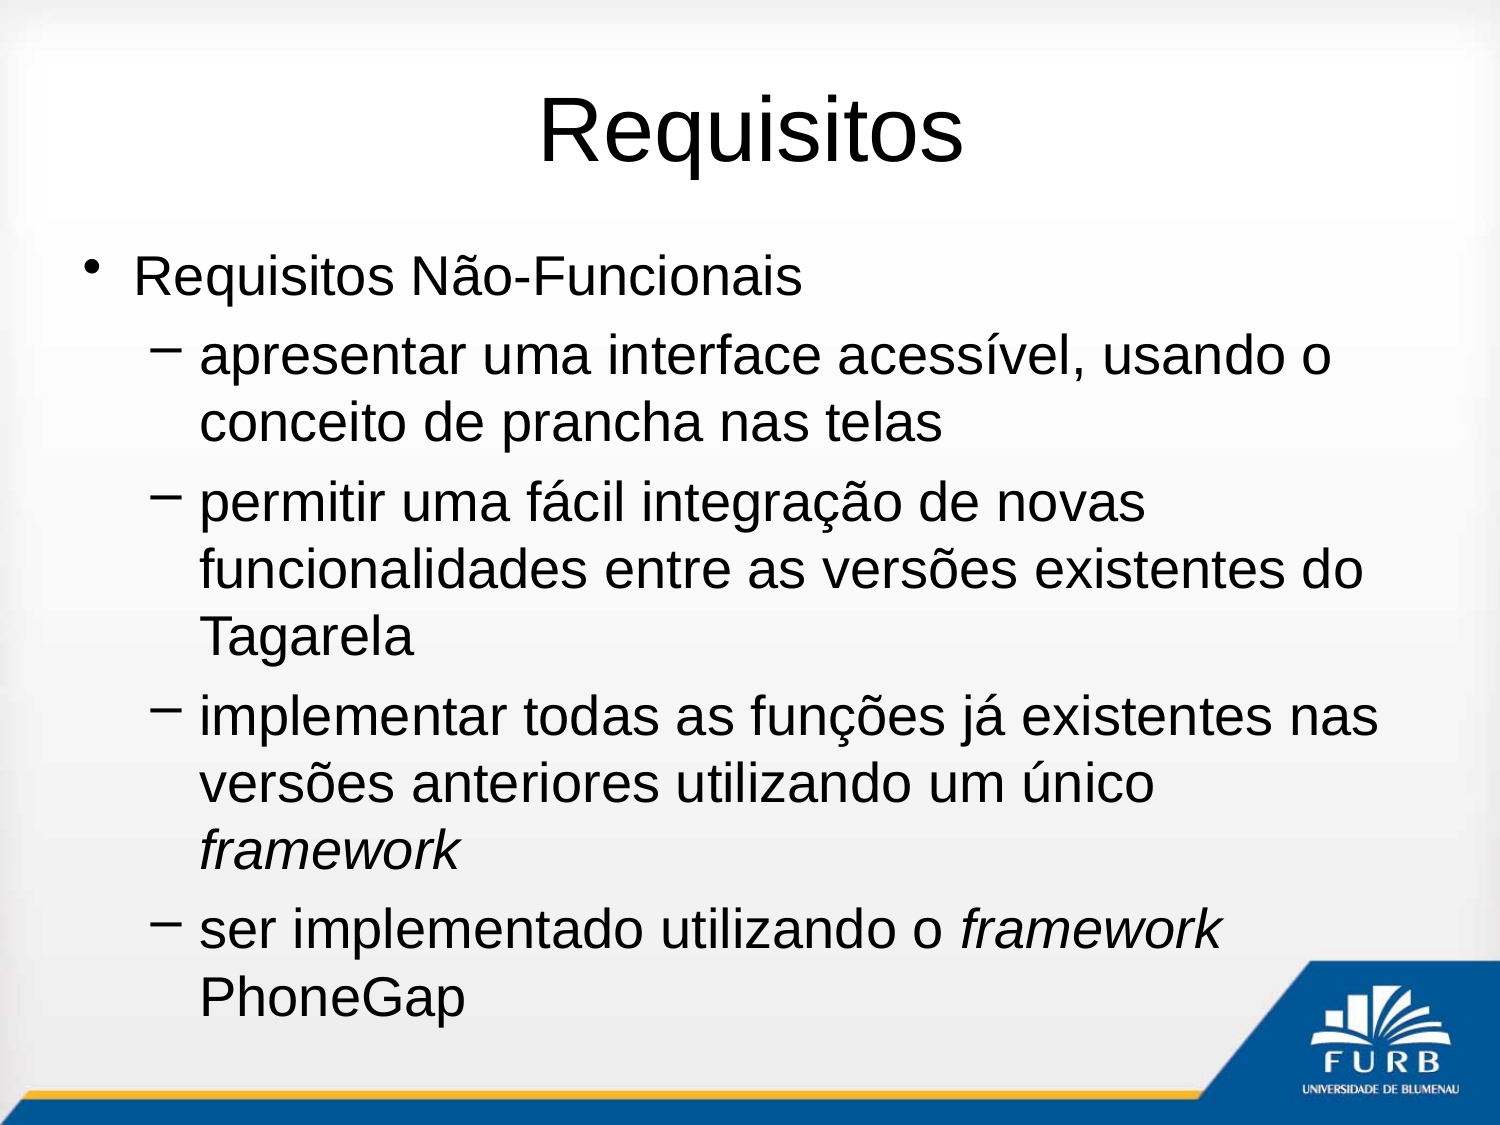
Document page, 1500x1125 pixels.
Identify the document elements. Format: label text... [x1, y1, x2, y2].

title Requisitos [76, 30, 1428, 219]
list Requisitos Não-Funcionais apresentar uma interface acessível, usando o conceito de prancha nas telas permitir uma fácil integração de novas funcionalidades entre as versões existentes do Tagarela implementar todas as funções já existentes nas versões anteriores utilizando um único framework ser implementado utilizando o framework PhoneGap [74, 231, 1426, 1040]
picture [0, 0, 1500, 1125]
